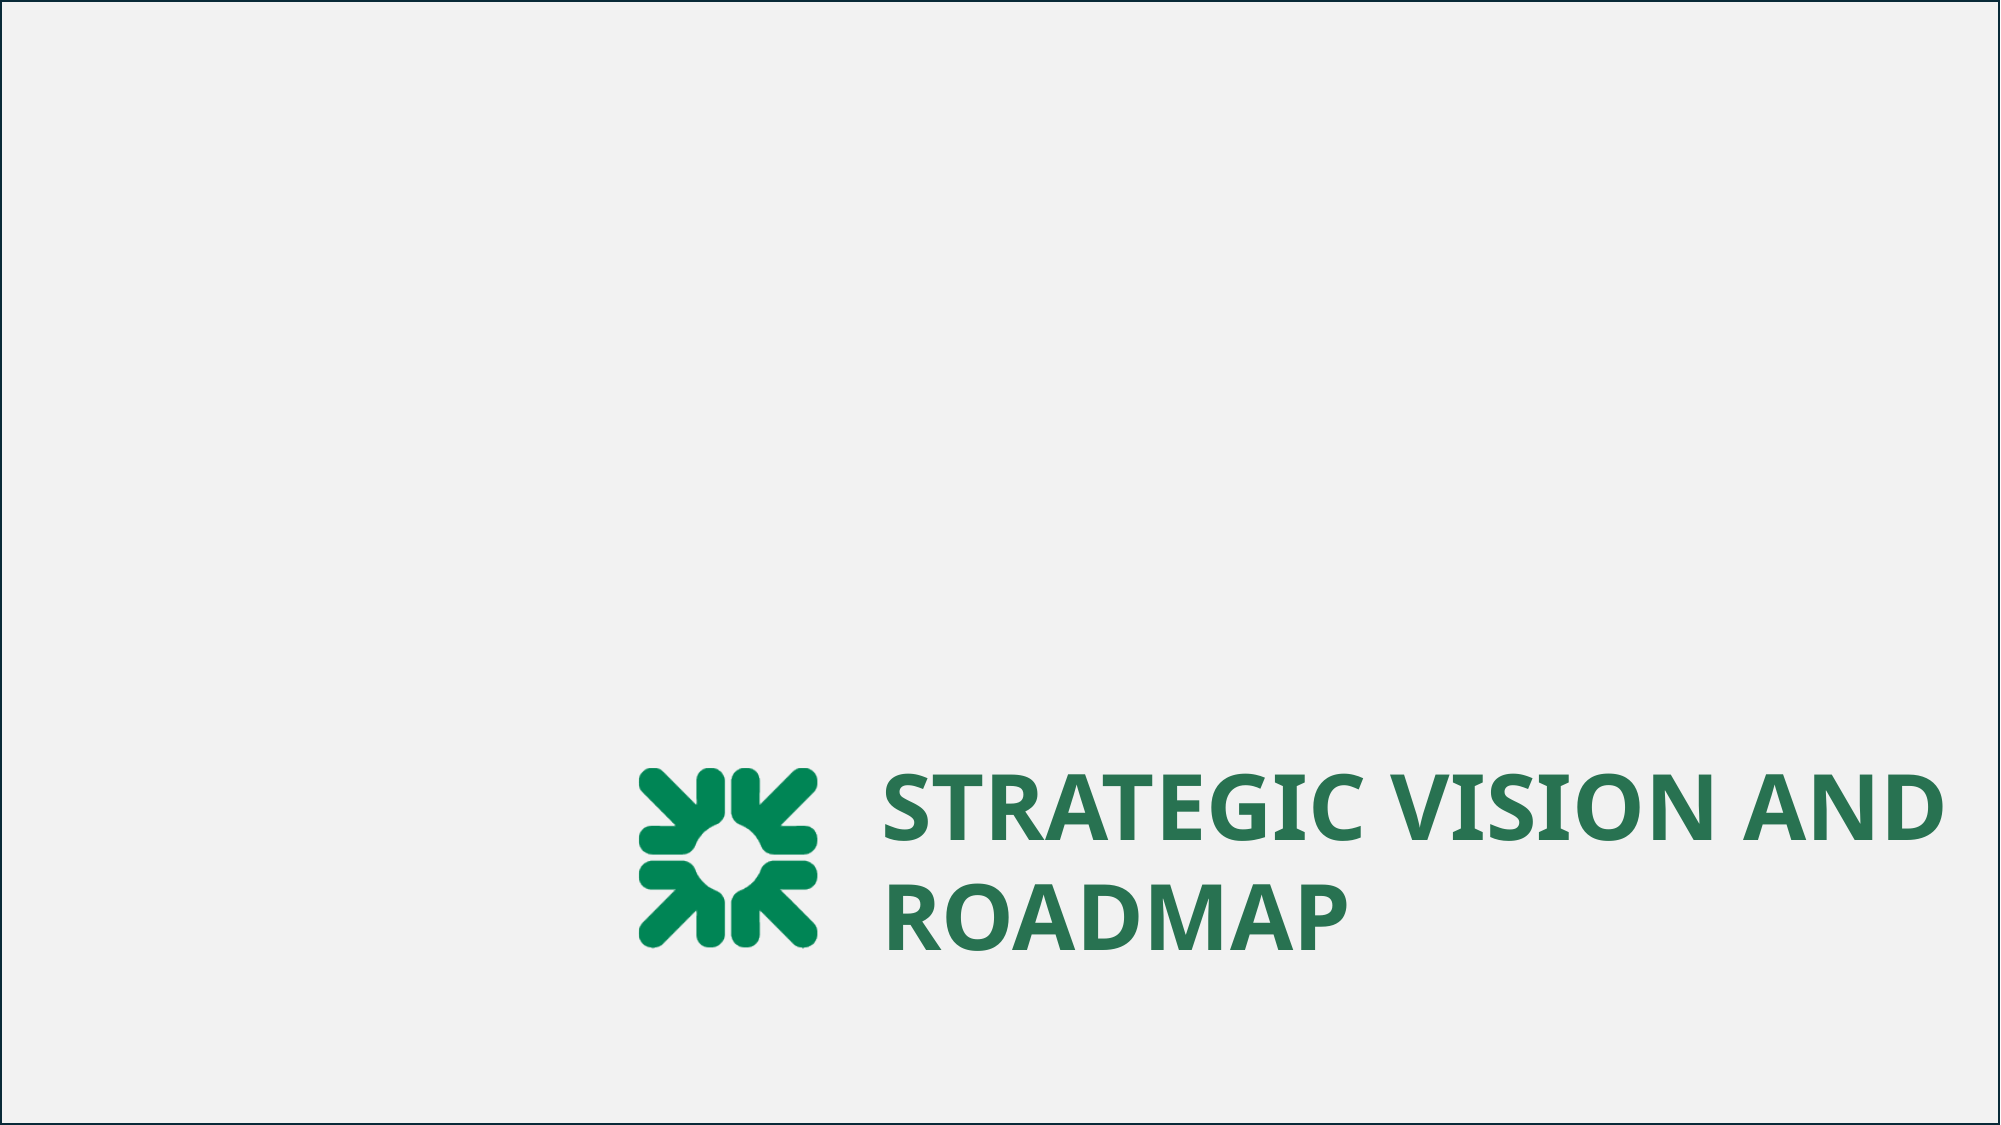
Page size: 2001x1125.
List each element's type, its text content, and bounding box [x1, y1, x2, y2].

text_box [0, 0, 2000, 1125]
picture [638, 767, 821, 950]
title STRATEGIC VISION AND ROADMAP [866, 666, 1969, 1051]
